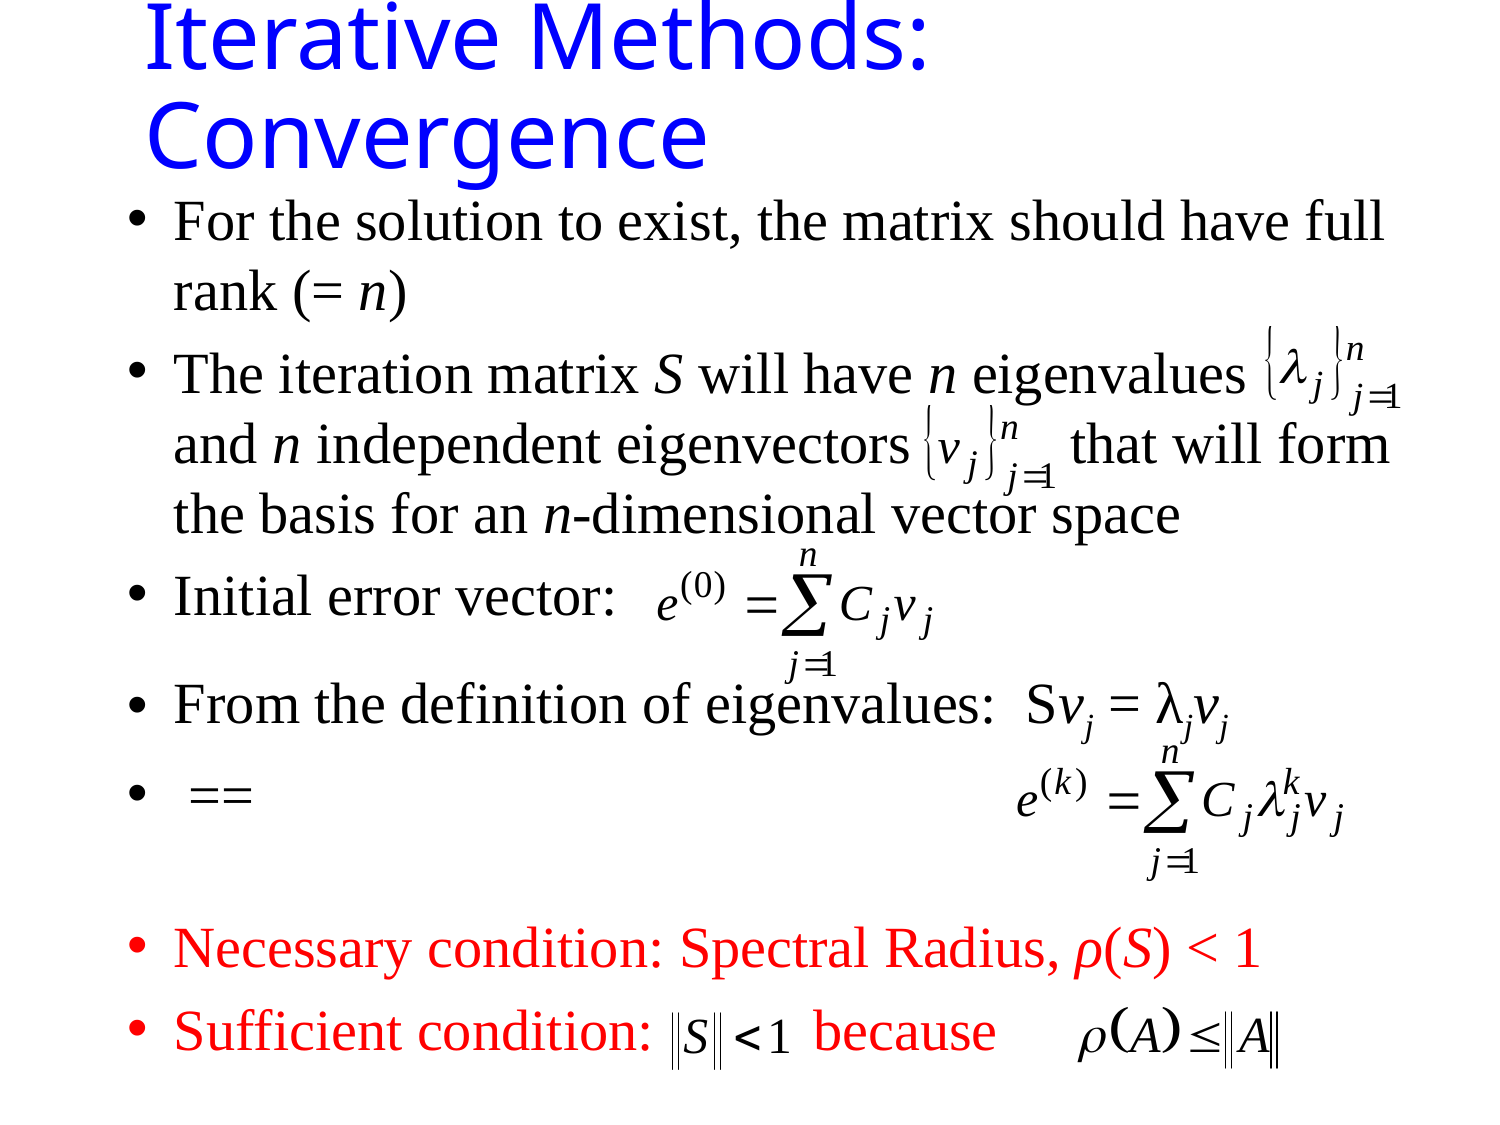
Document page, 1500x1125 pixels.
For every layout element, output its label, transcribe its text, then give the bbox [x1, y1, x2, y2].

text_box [921, 405, 1058, 502]
text_box [0, 1, 1500, 75]
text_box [1013, 728, 1349, 886]
title Iterative Methods: Convergence [129, 75, 1480, 155]
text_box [1072, 1006, 1284, 1074]
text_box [653, 531, 938, 690]
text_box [668, 1007, 791, 1075]
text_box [1262, 326, 1403, 421]
